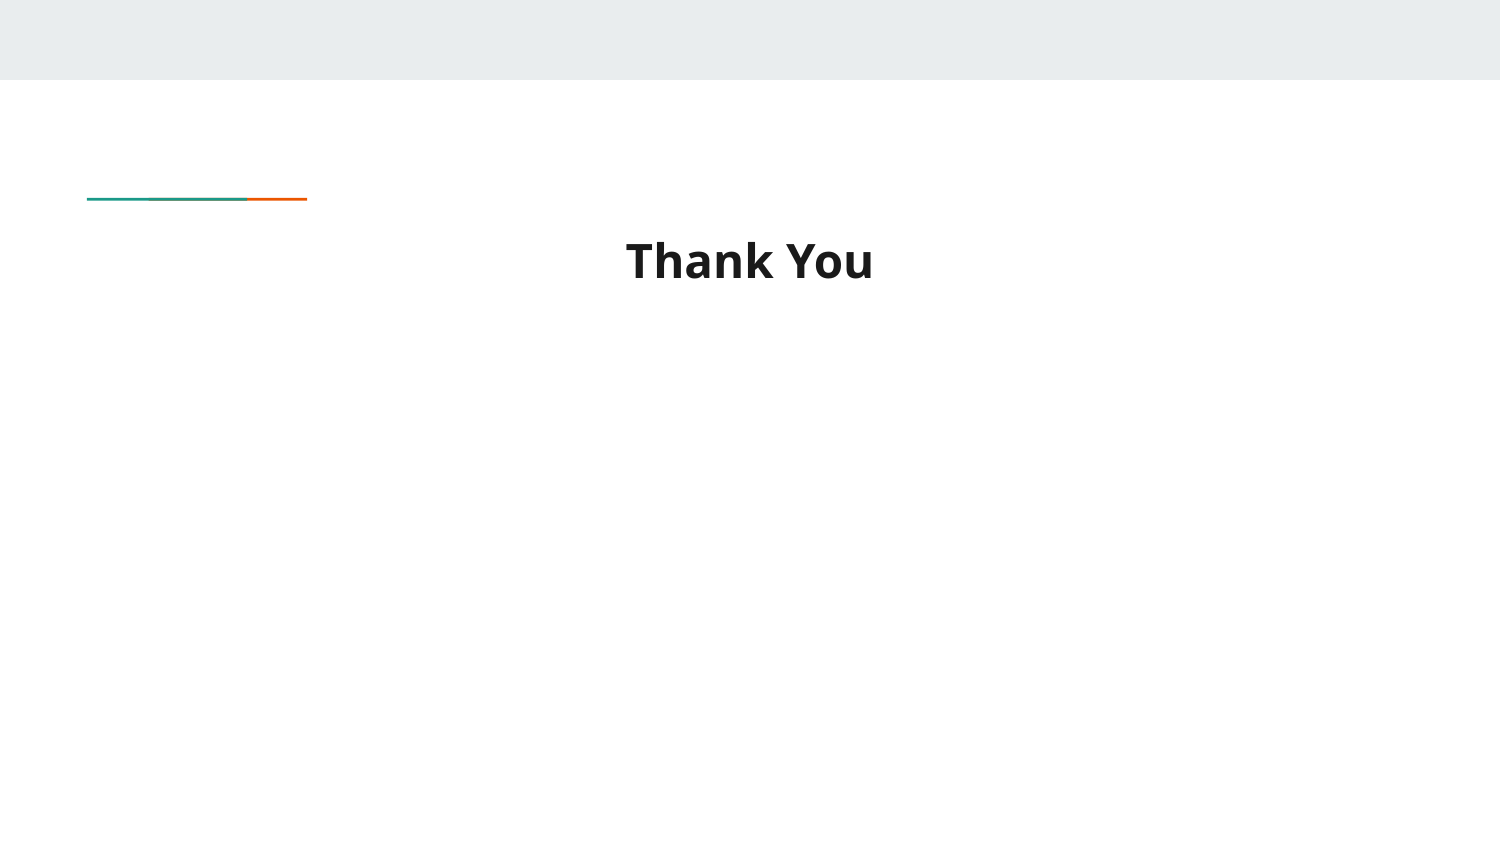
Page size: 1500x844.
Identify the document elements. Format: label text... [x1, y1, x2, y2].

title Thank You [119, 216, 1381, 305]
